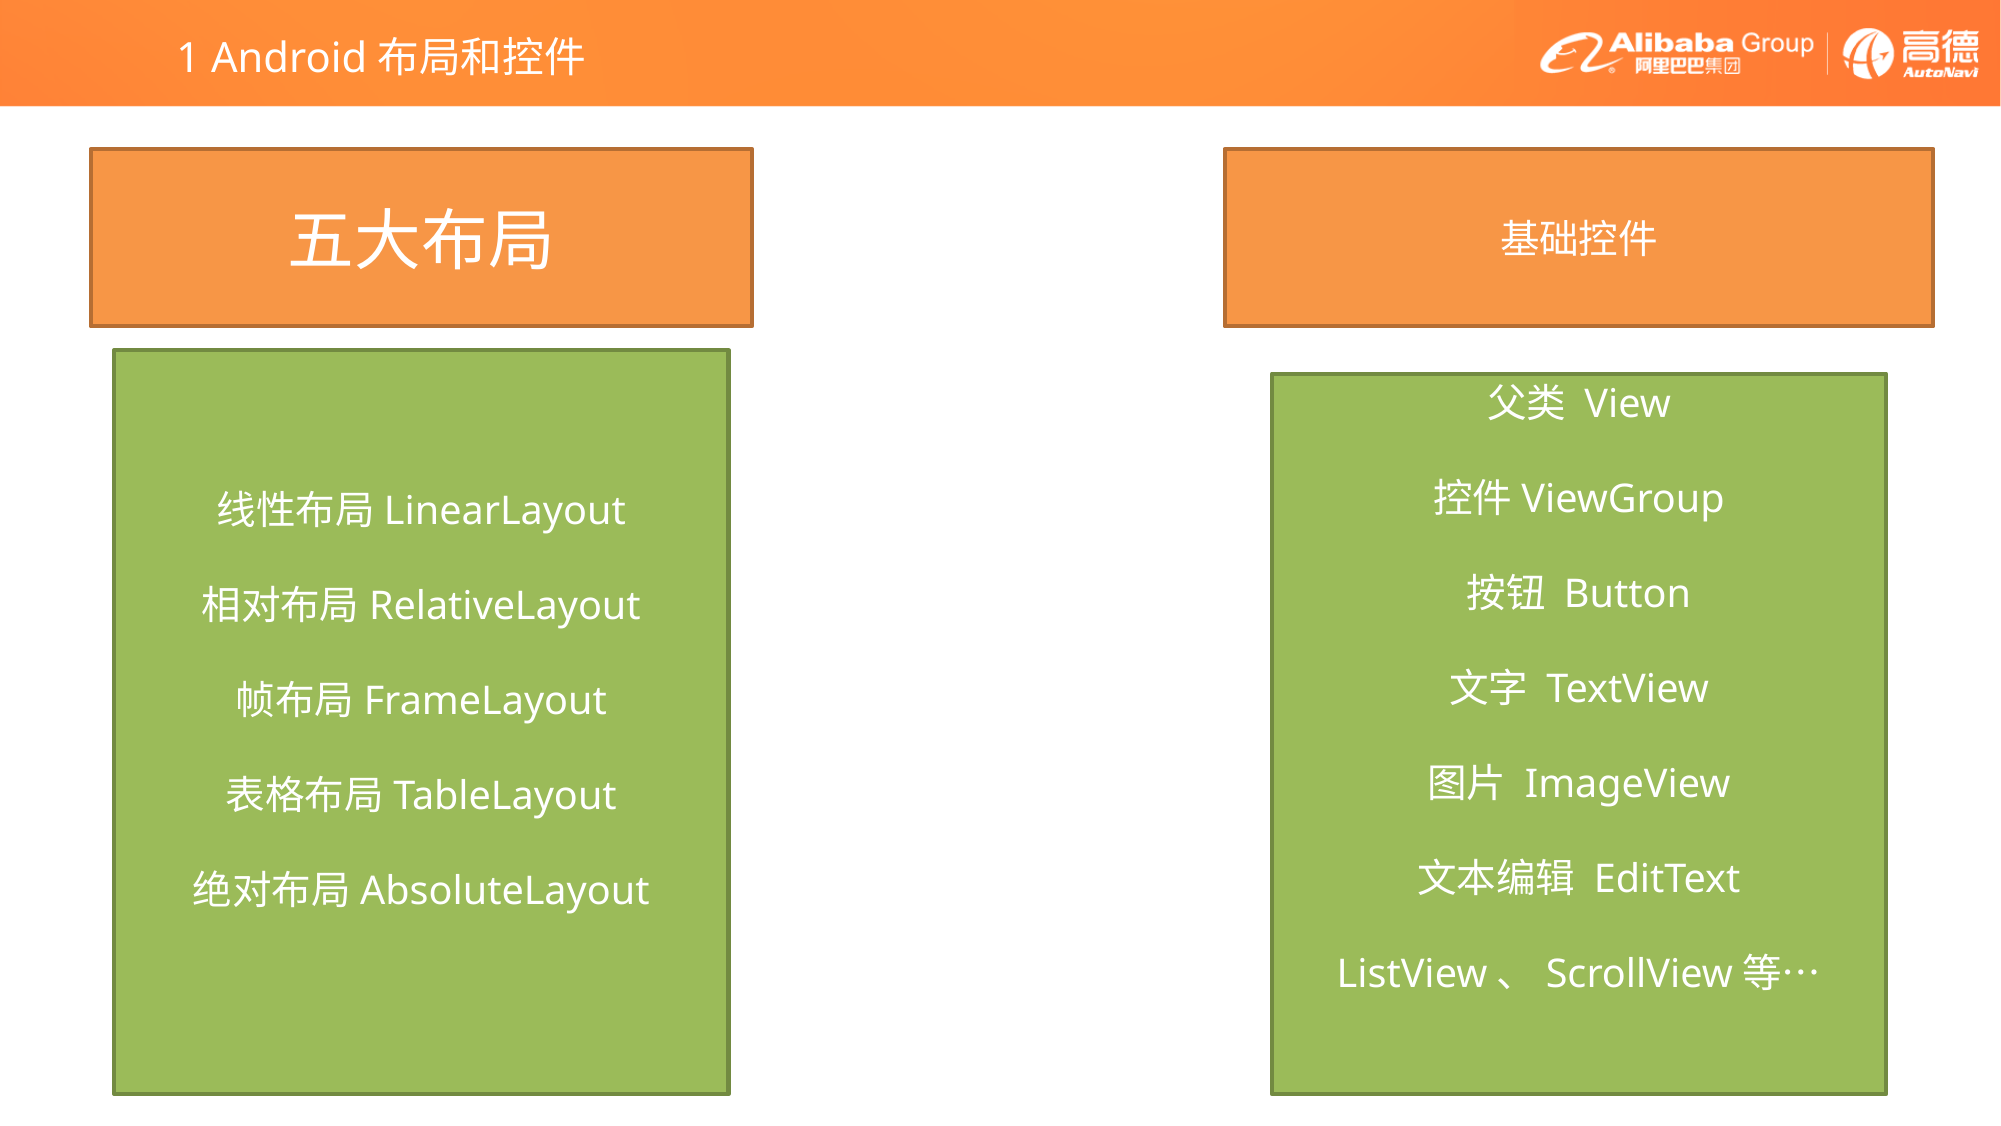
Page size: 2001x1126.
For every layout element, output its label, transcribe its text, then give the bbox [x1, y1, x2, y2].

text_box 五大布局 [89, 147, 754, 328]
text_box 线性布局LinearLayout 相对布局RelativeLayout 帧布局FrameLayout 表格布局TableLayout 绝对布局AbsoluteLayout [112, 348, 731, 1096]
text_box [0, 0, 1532, 102]
text_box 父类 View 控件ViewGroup 按钮 Button 文字 TextView 图片 ImageView 文本编辑 EditText ListView、ScrollView等… [1270, 372, 1888, 1096]
picture [0, 0, 2001, 1126]
text_box 基础控件 [1223, 147, 1935, 328]
text_box 1 Android布局和控件 [161, 23, 977, 88]
